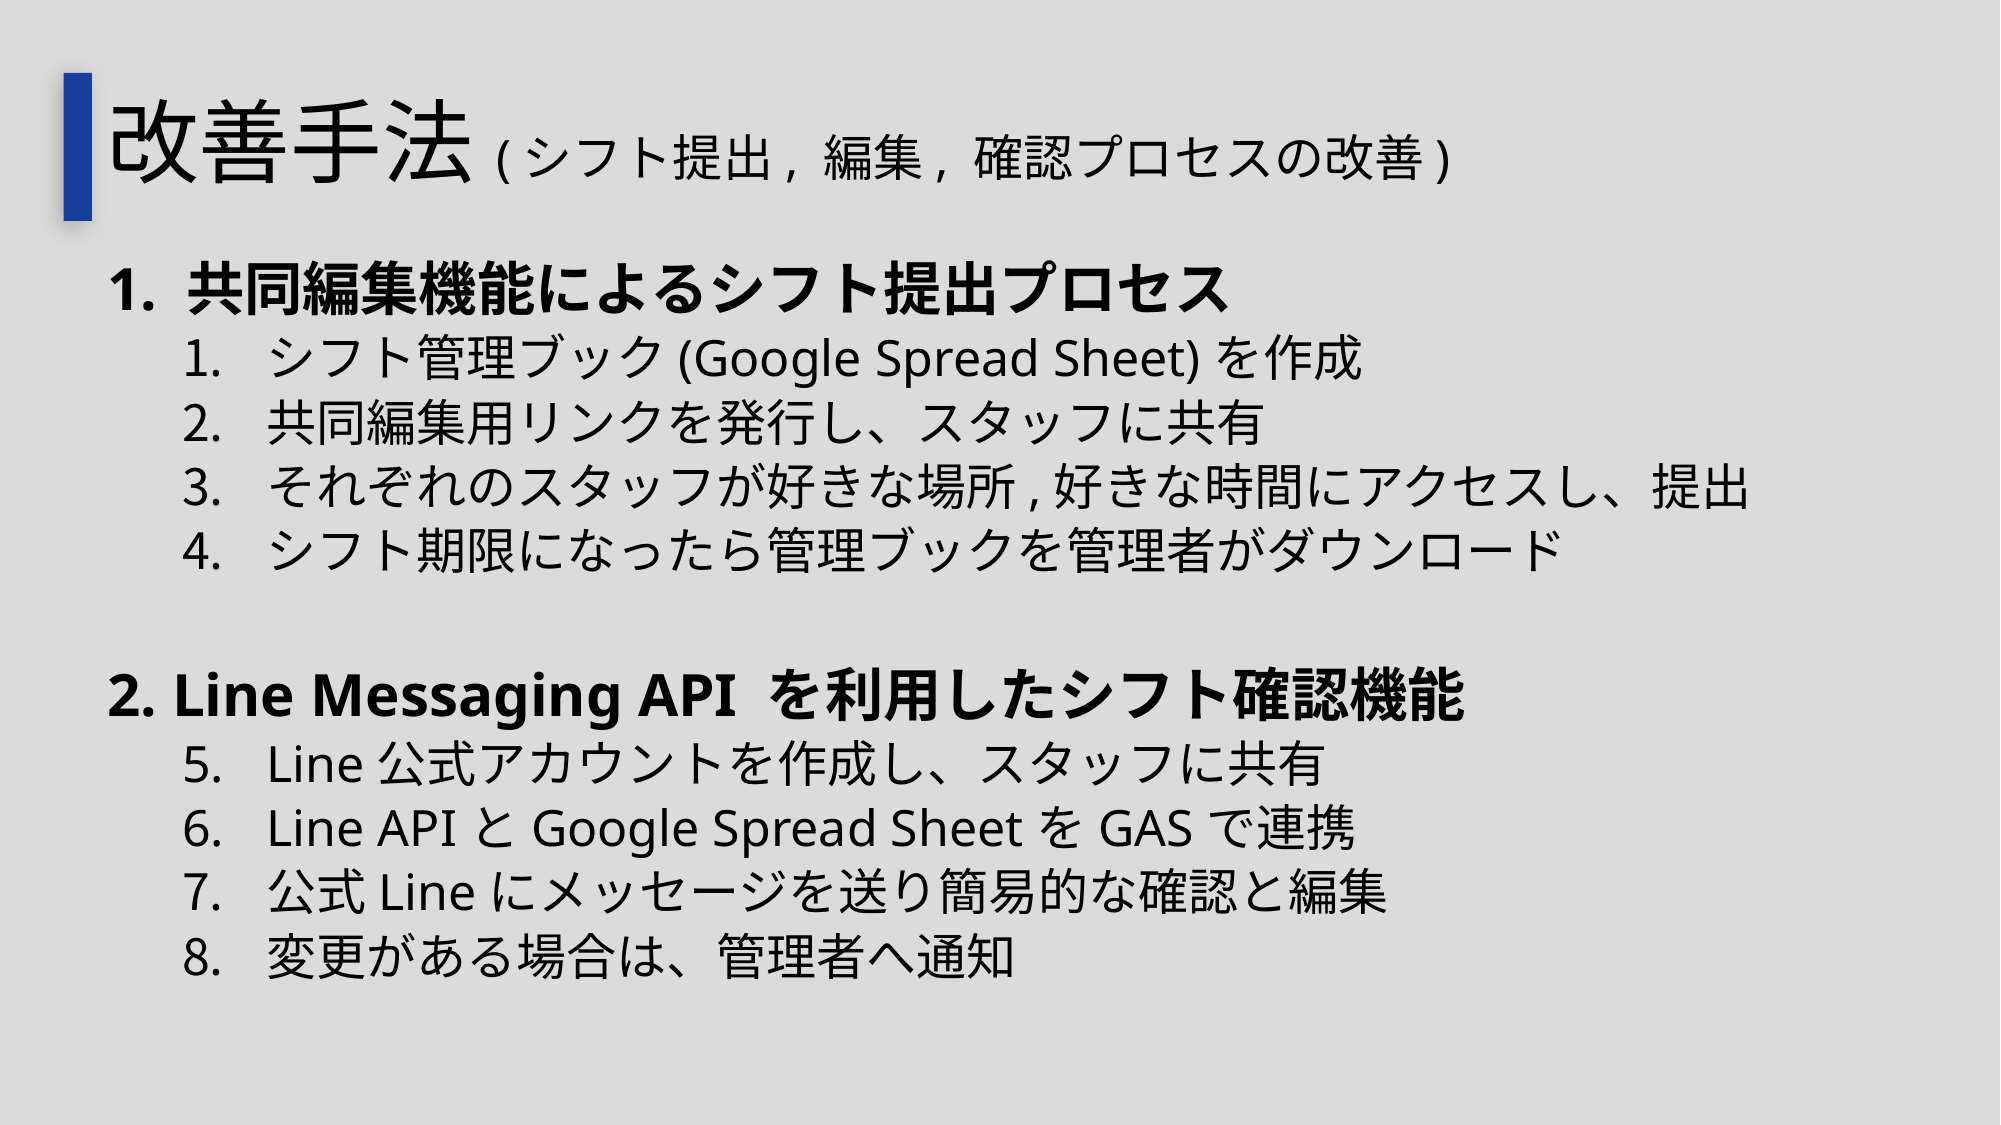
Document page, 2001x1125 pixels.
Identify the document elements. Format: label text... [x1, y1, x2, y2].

list 1. 共同編集機能によるシフト提出プロセス シフト管理ブック(Google Spread Sheet)を作成 共同編集用リンクを発行し、スタッフに共有 それぞれのスタッフが好きな場所,好きな時間にアクセスし、提出 シフト期限になったら管理ブックを管理者がダウンロード 2. Line Messaging API を利用したシフト確認機能 Line公式アカウントを作成し、スタッフに共有 Line APIとGoogle Spread SheetをGASで連携 公式Lineにメッセージを送り簡易的な確認と編集 変更がある場合は、管理者へ通知 [92, 252, 1937, 1114]
title 改善手法(シフト提出, 編集, 確認プロセスの改善) [92, 81, 1828, 212]
